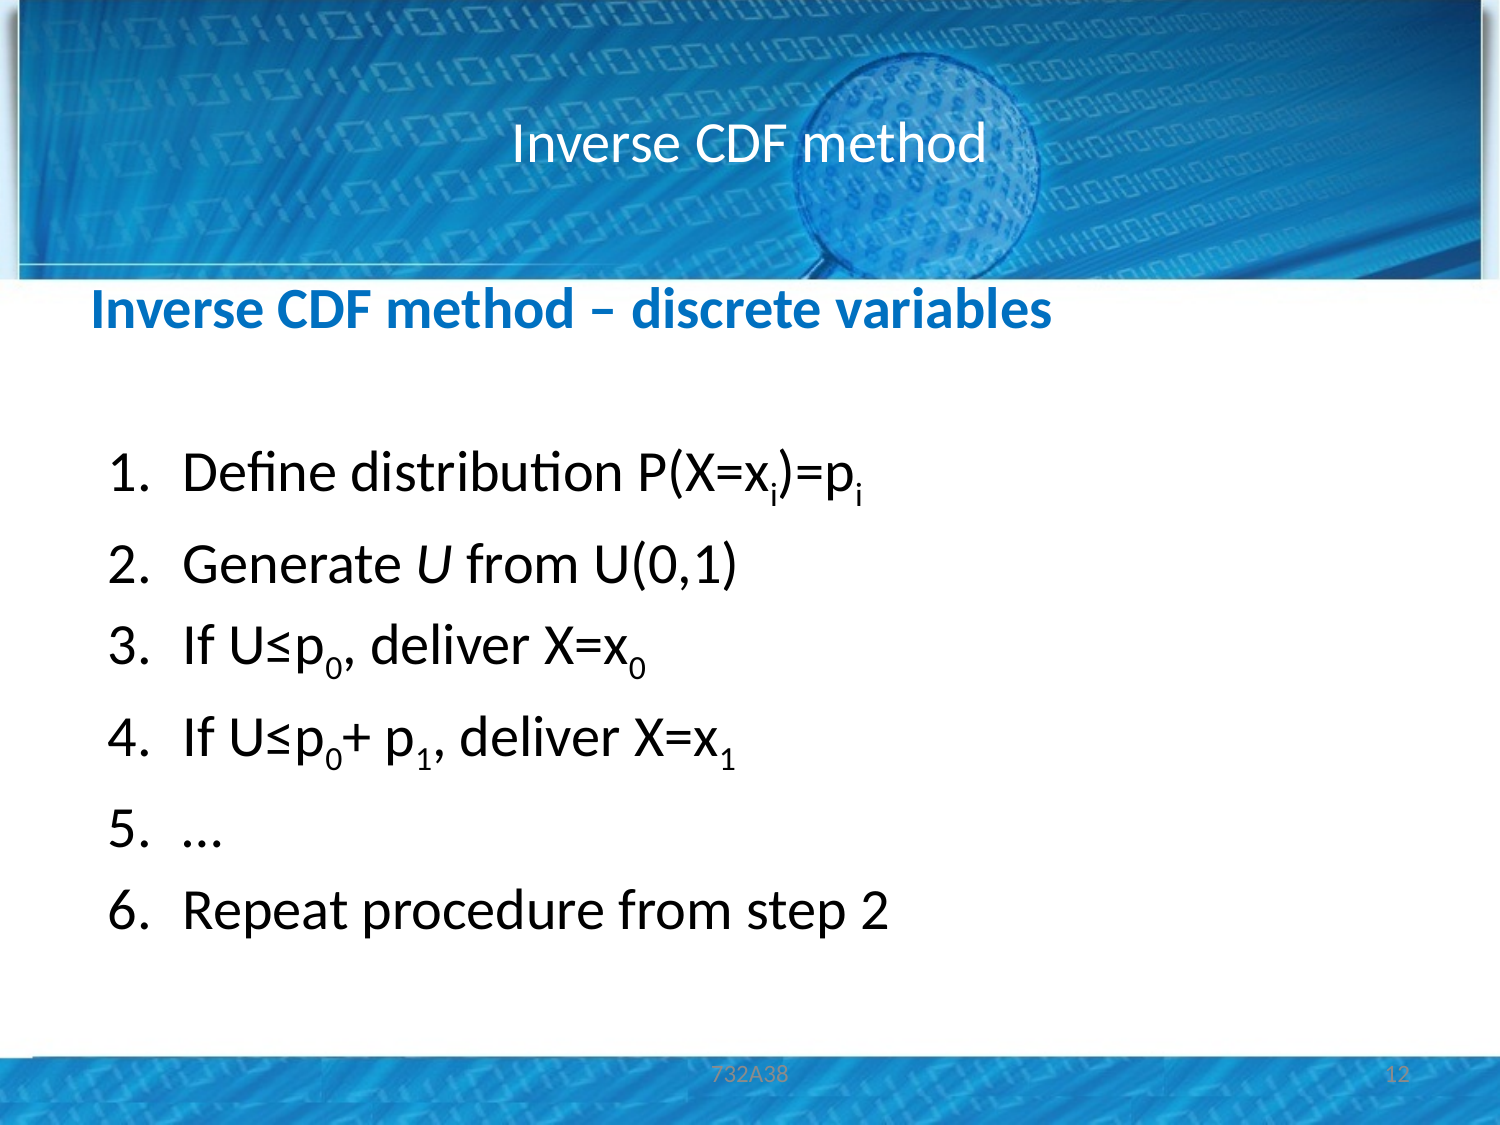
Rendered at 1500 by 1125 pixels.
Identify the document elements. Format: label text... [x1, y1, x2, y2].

picture [0, 0, 1500, 1125]
slide_number 12 [1074, 1042, 1425, 1103]
title Inverse CDF method [75, 45, 1425, 233]
list Inverse CDF method – discrete variables Define distribution P(X=xi)=pi Generate U from U(0,1) If U≤p0, deliver X=x0 If U≤p0+ p1, deliver X=x1 … Repeat procedure from step 2 [75, 262, 1425, 1005]
footer 732A38 [512, 1042, 988, 1103]
